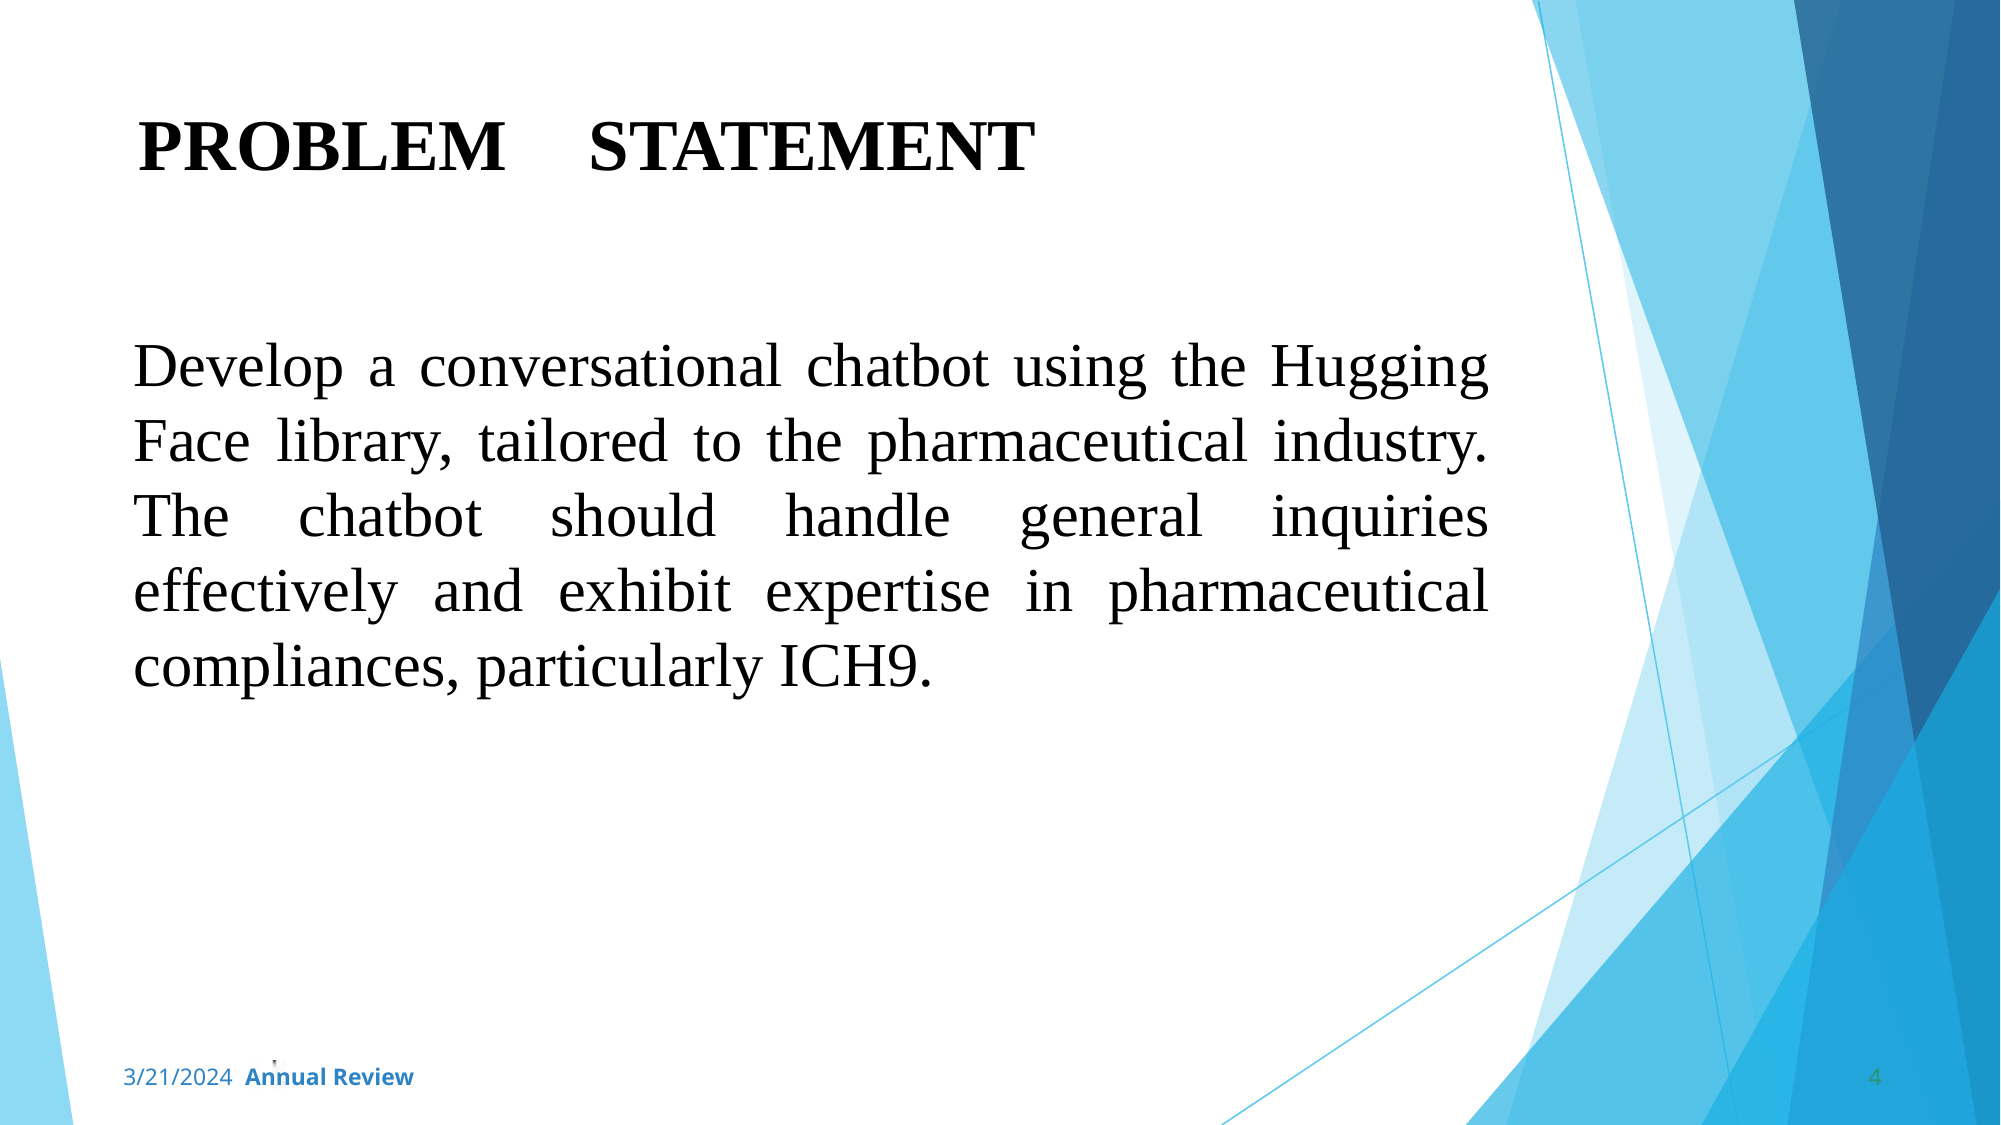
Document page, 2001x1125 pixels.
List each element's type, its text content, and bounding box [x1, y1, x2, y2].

title PROBLEM STATEMENT [136, 94, 1062, 285]
slide_number ‹#› [1862, 1061, 1888, 1125]
picture [110, 1060, 463, 1094]
text_box Develop a conversational chatbot using the Hugging Face library, tailored to the pharmaceutical industry. The chatbot should handle general inquiries effectively and exhibit expertise in pharmaceutical compliances, particularly ICH9. [118, 309, 1506, 750]
